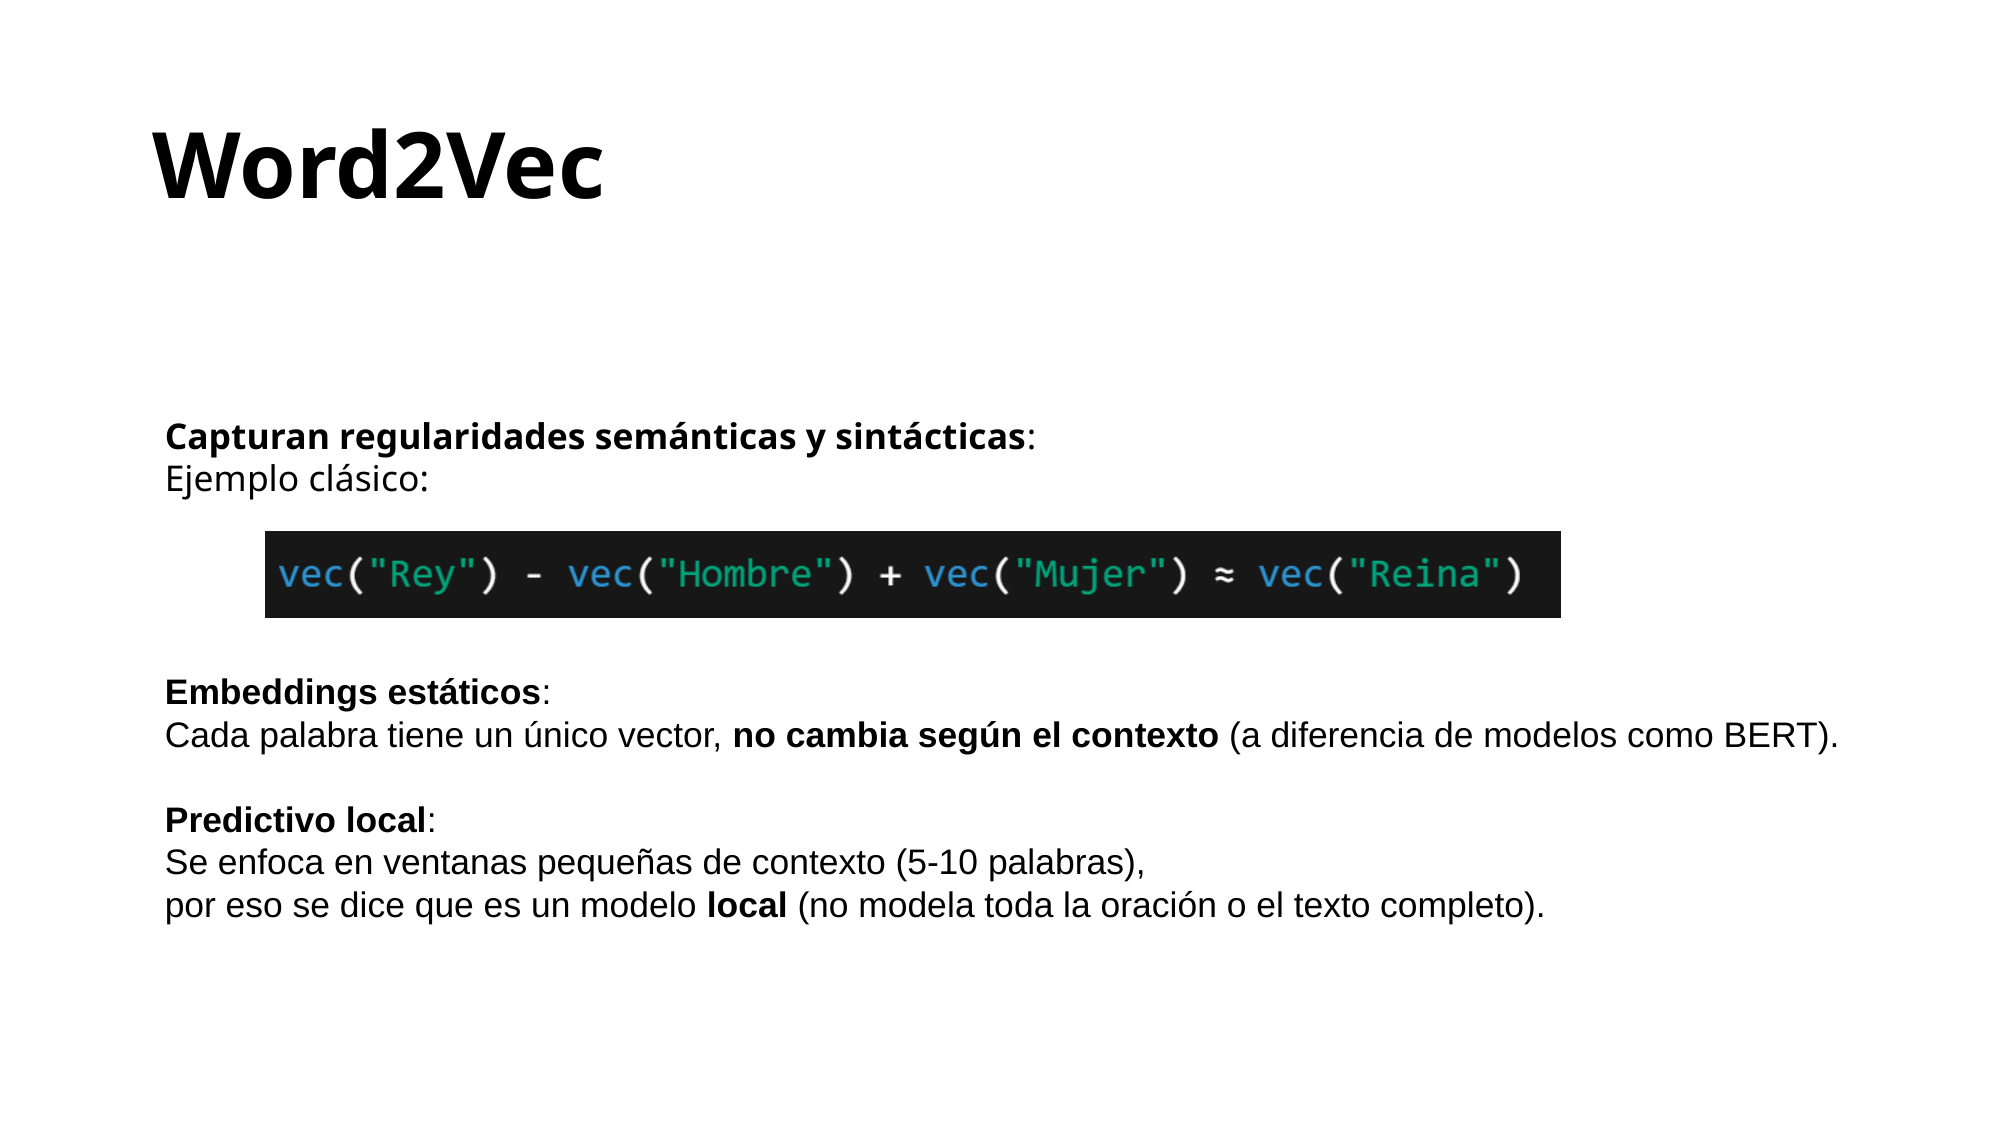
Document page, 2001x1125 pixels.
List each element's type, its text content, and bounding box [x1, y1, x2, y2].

picture [265, 531, 1562, 619]
title Word2Vec [137, 59, 1863, 278]
list Capturan regularidades semánticas y sintácticas: Ejemplo clásico: Embeddings estáticos: Cada palabra tiene un único vector, no cambia según el contexto (a diferencia de modelos como BERT). Predictivo local: Se enfoca en ventanas pequeñas de contexto (5-10 palabras), por eso se dice que es un modelo local (no modela toda la oración o el texto completo). [149, 342, 1874, 996]
